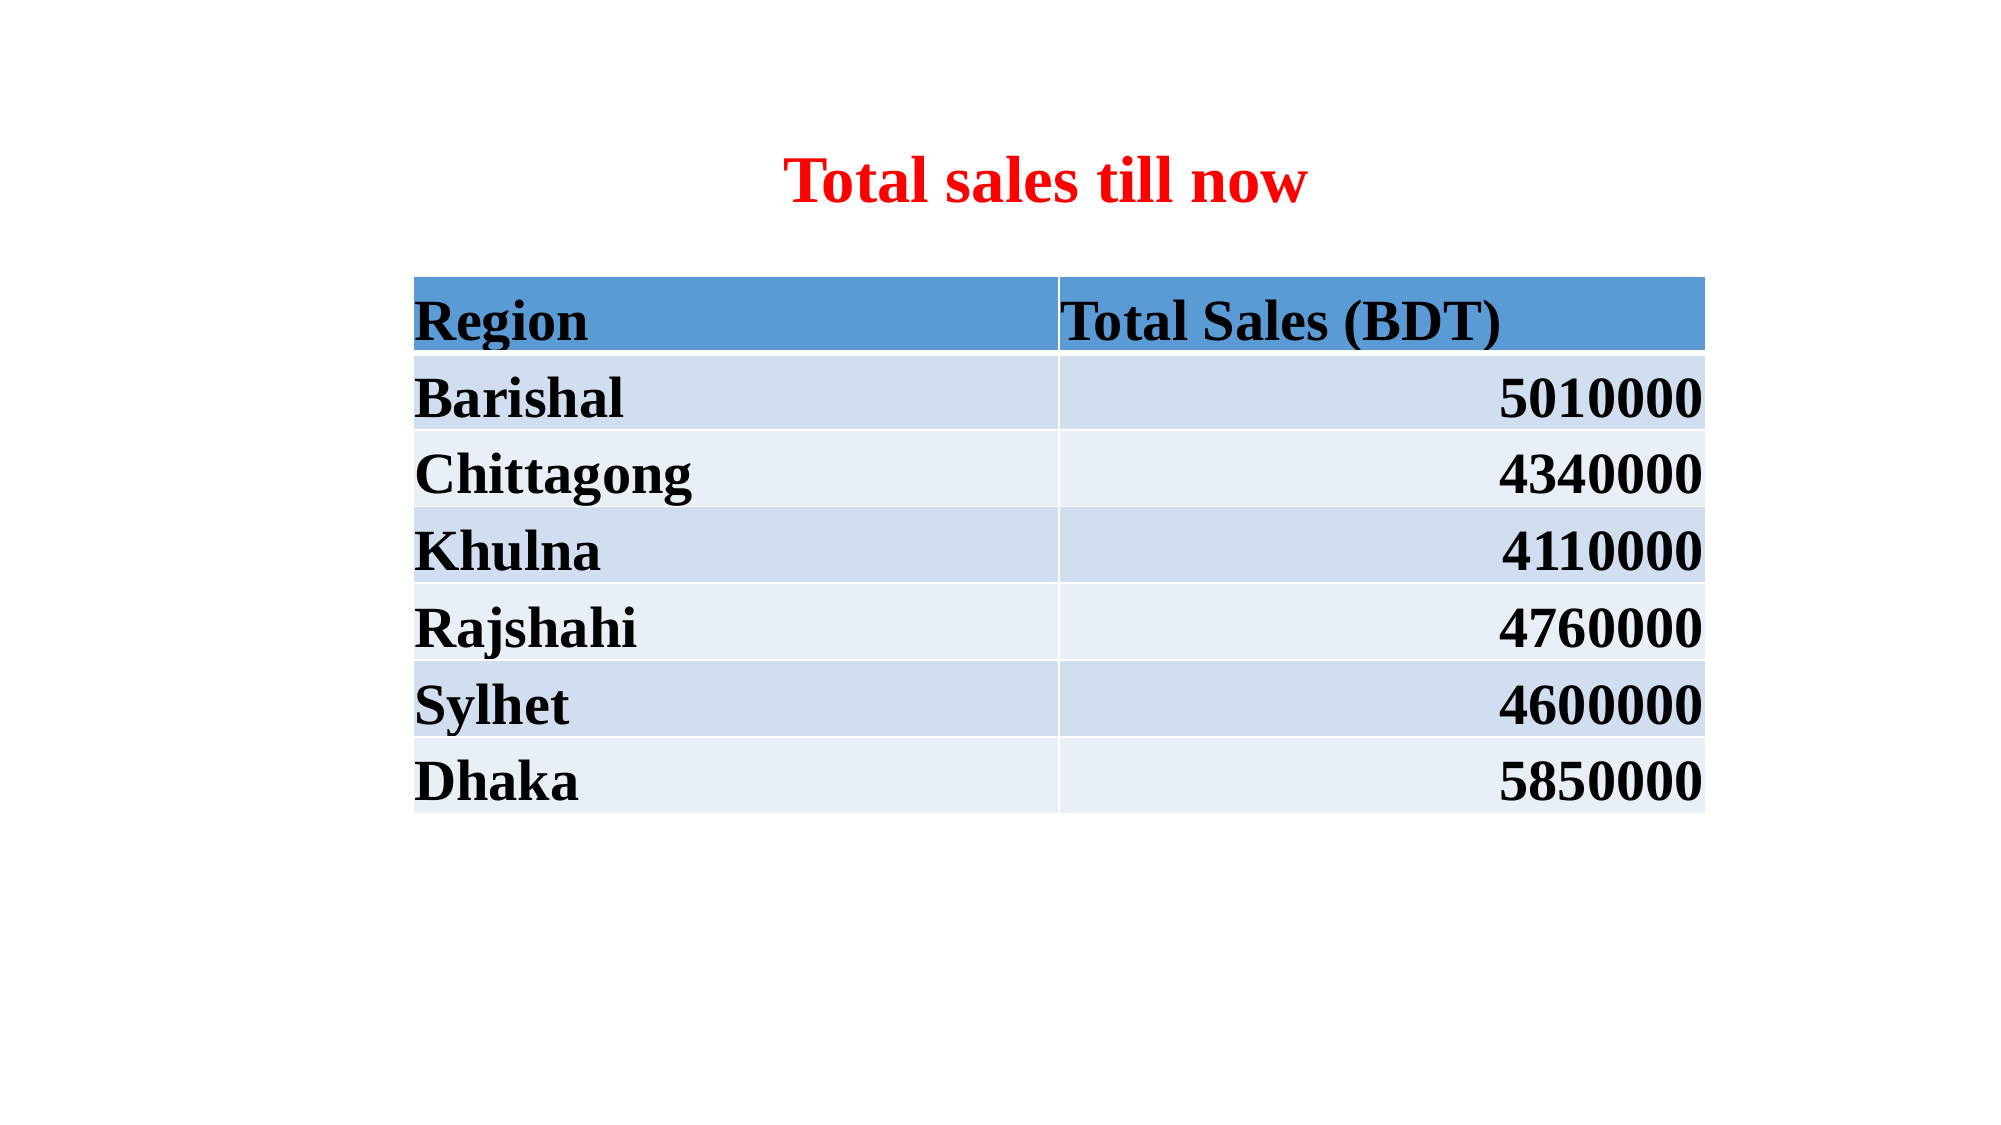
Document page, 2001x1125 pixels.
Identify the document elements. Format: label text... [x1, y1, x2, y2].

table_cell 4760000 [1060, 584, 1705, 659]
table_cell Rajshahi [414, 584, 1058, 659]
table_cell Sylhet [414, 661, 1058, 736]
table_cell Khulna [414, 507, 1058, 582]
table_header Region [414, 277, 1058, 350]
table_cell 4110000 [1060, 507, 1705, 582]
table_cell 5010000 [1060, 356, 1705, 429]
table_cell Dhaka [414, 738, 1058, 813]
text_box Total sales till now [412, 128, 1681, 224]
table_header Total Sales (BDT) [1060, 277, 1705, 350]
table_cell Barishal [414, 356, 1058, 429]
table_cell 4600000 [1060, 661, 1705, 736]
table_cell 4340000 [1060, 431, 1705, 506]
table_cell 5850000 [1060, 738, 1705, 813]
table_cell Chittagong [414, 431, 1058, 506]
